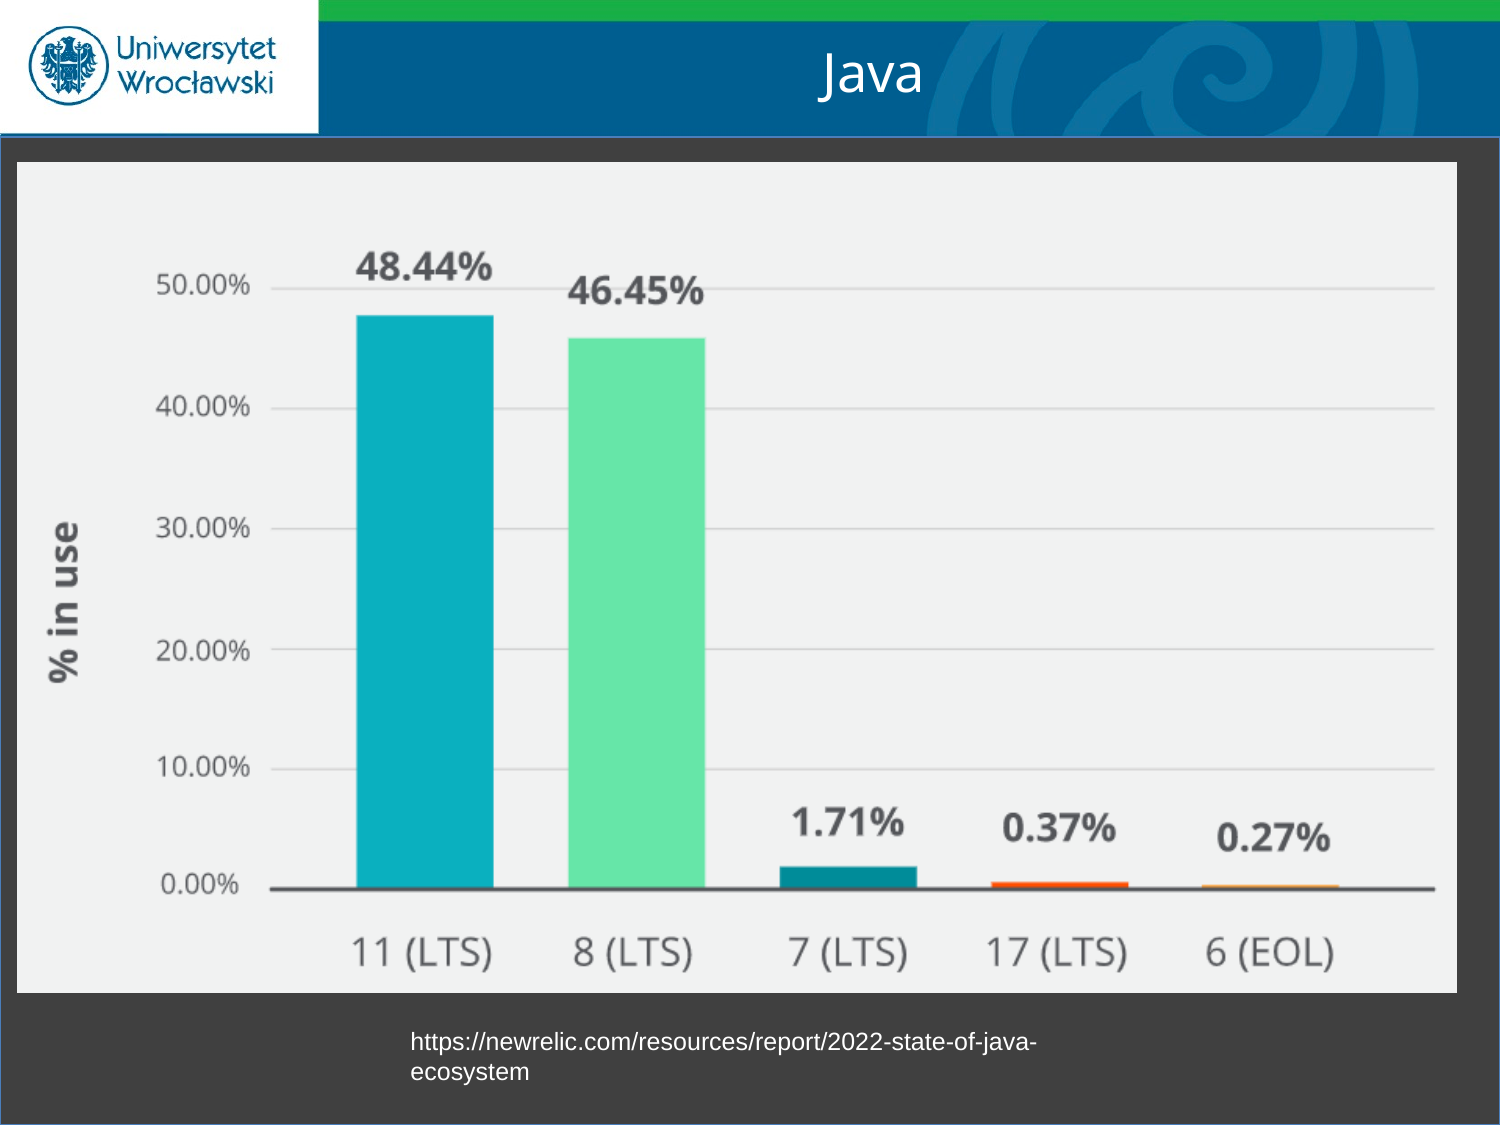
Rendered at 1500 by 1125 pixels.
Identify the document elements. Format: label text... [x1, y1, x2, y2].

picture [0, 0, 1500, 134]
text_box https://newrelic.com/resources/report/2022-state-of-java-ecosystem [395, 1018, 1154, 1093]
picture [17, 162, 1457, 993]
text_box [0, 136, 1500, 1125]
text_box Java [324, 30, 1424, 111]
